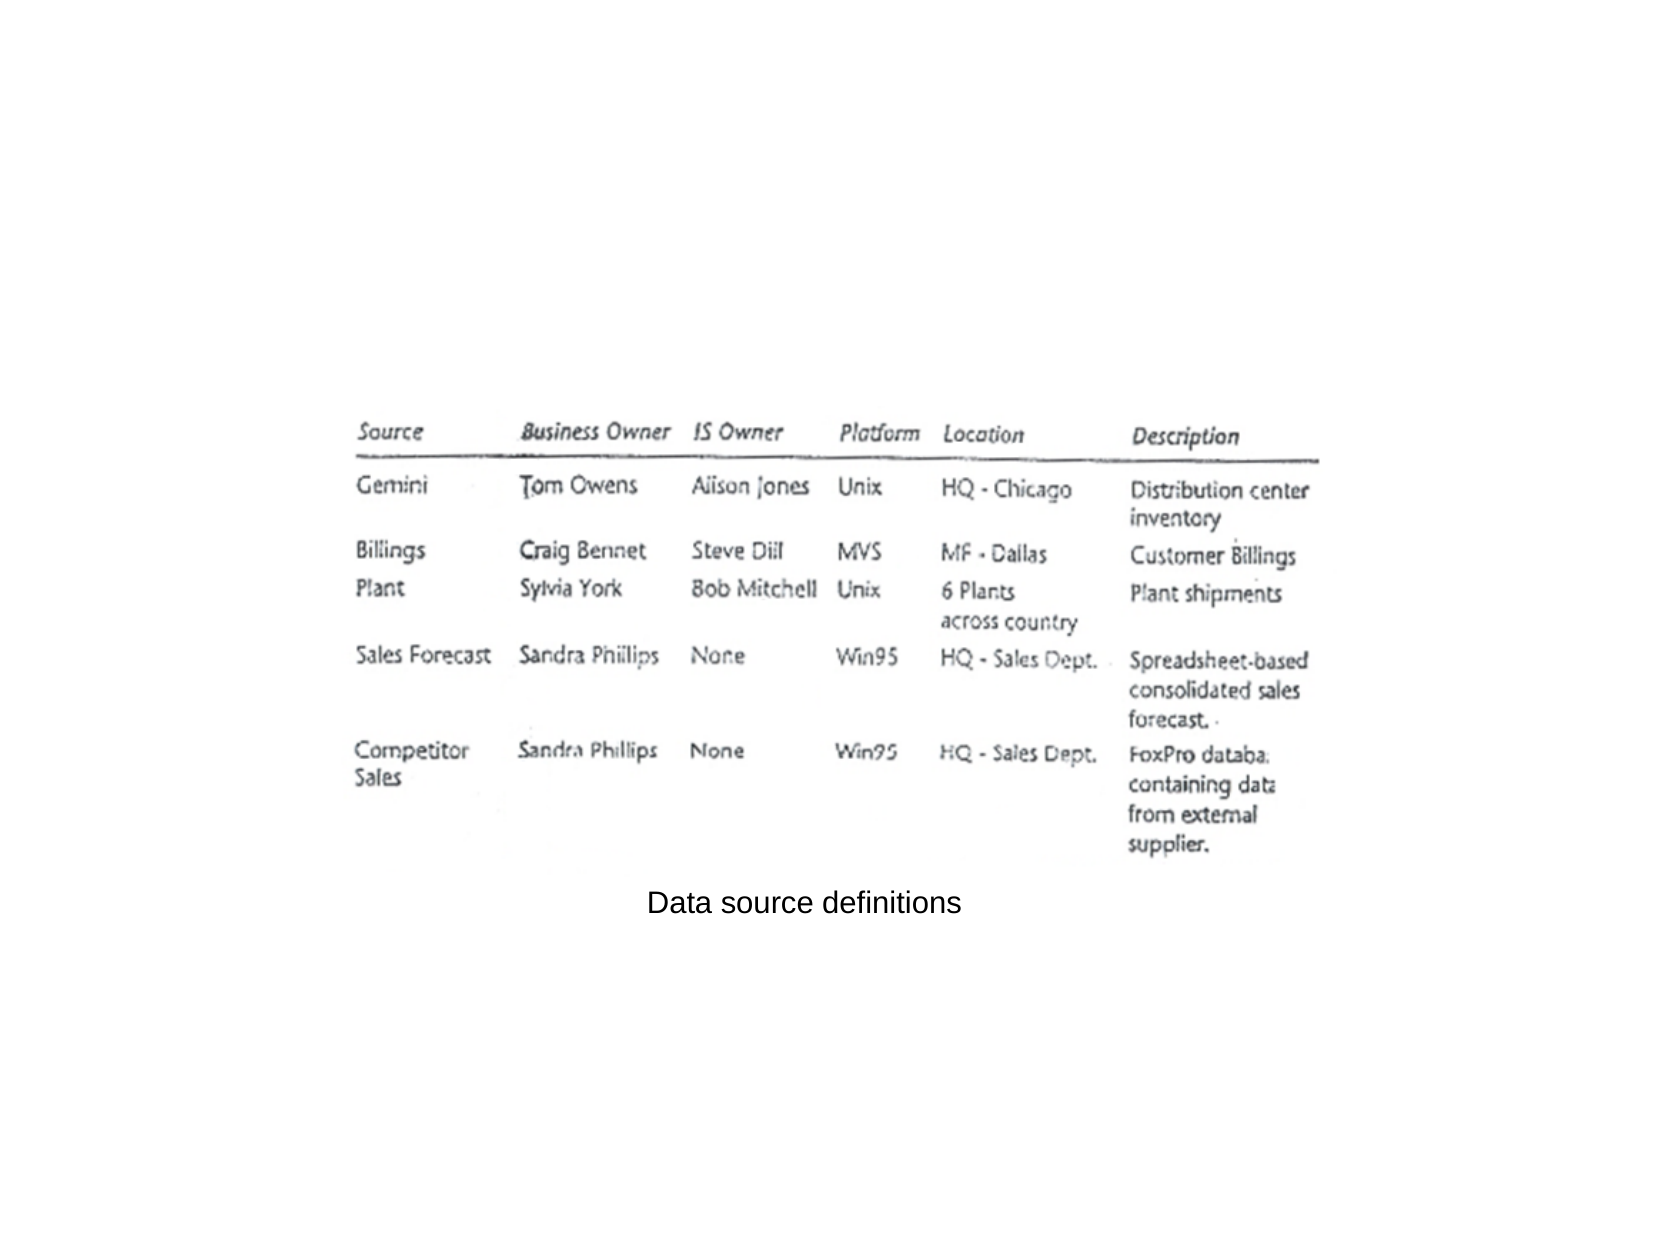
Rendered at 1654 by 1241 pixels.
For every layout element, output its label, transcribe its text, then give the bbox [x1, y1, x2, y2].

picture [341, 406, 1337, 879]
text_box Data source definitions [632, 879, 977, 928]
